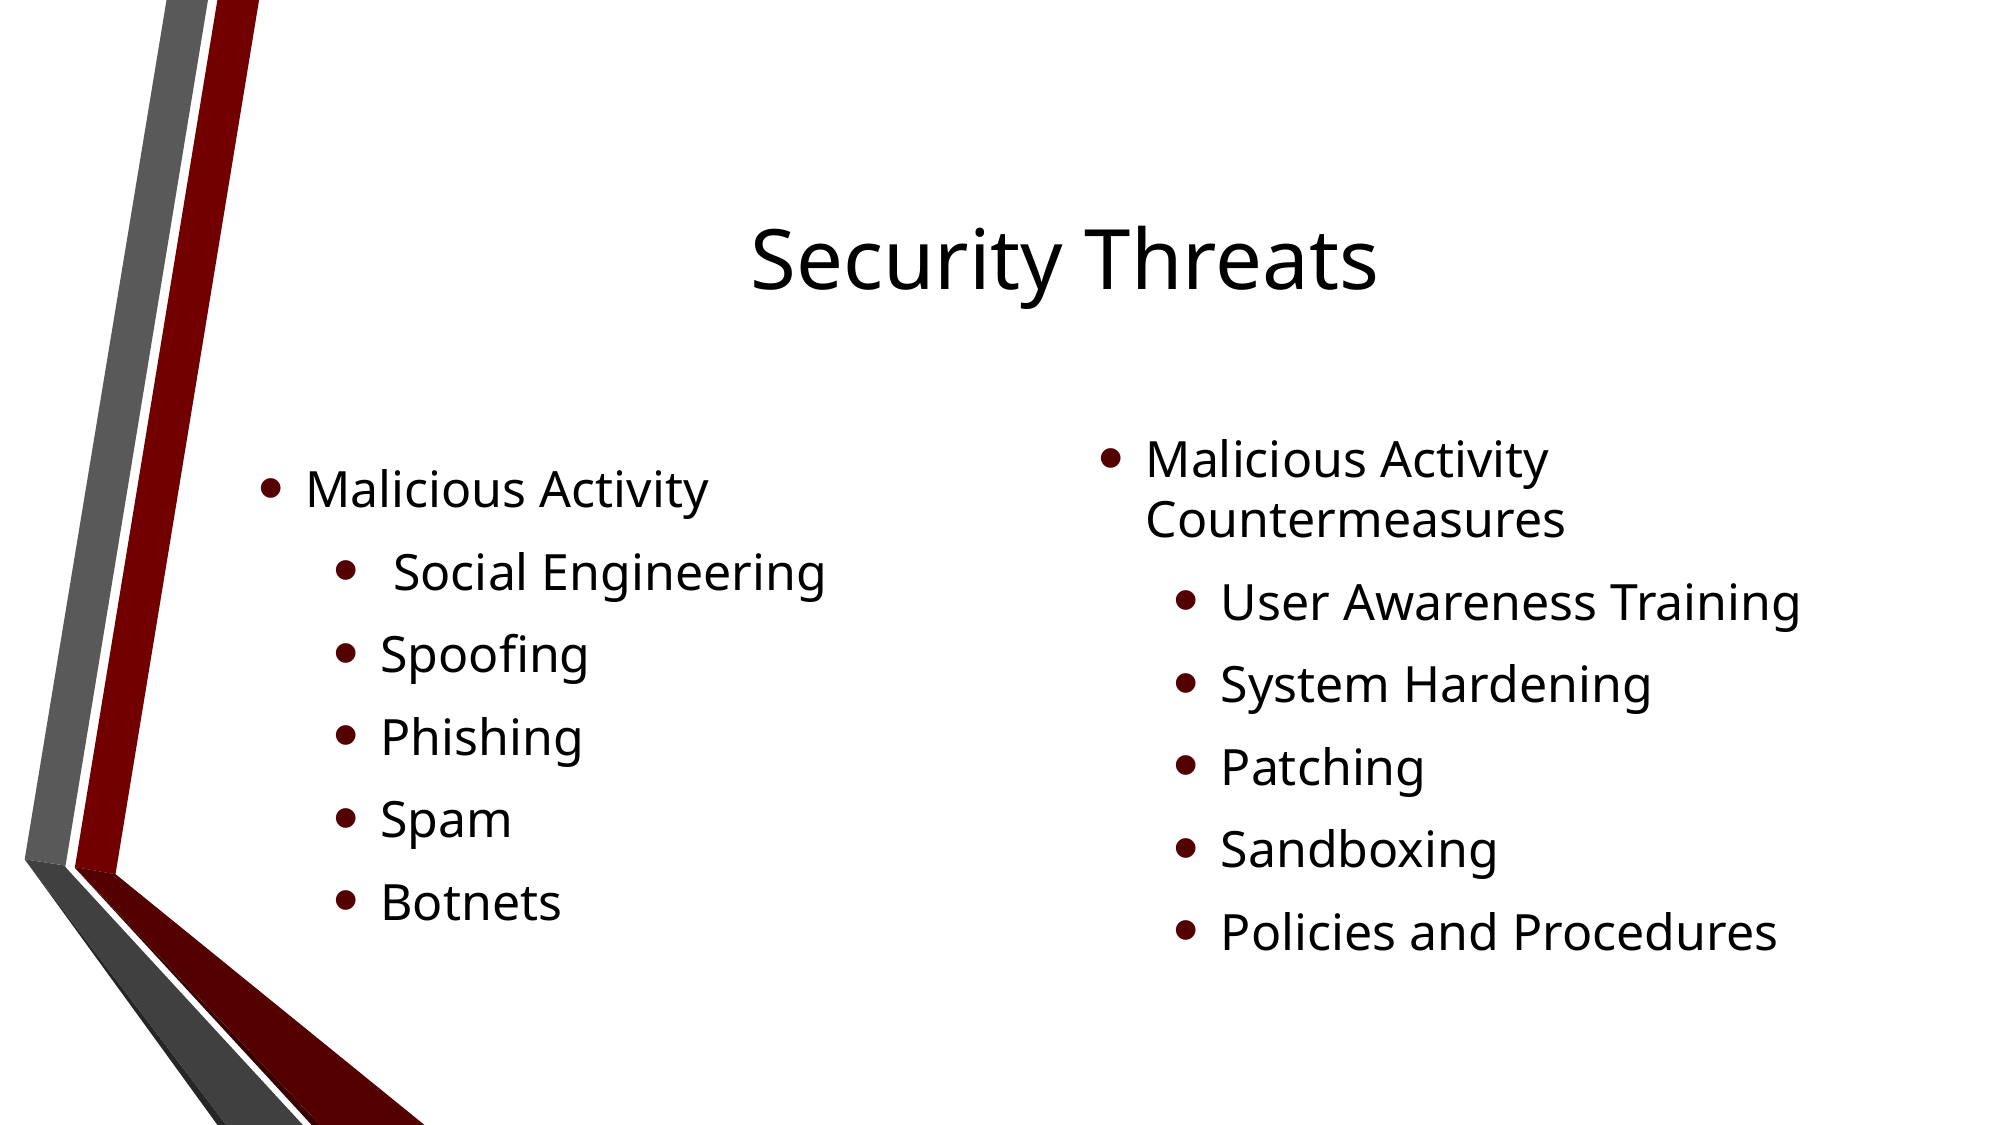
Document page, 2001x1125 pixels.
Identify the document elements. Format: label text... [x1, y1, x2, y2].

title Security Threats [243, 112, 1887, 400]
list Malicious Activity Countermeasures User Awareness Training System Hardening Patching Sandboxing Policies and Procedures [1083, 437, 1943, 950]
list Malicious Activity Social Engineering Spoofing Phishing Spam Botnets [243, 437, 1047, 950]
